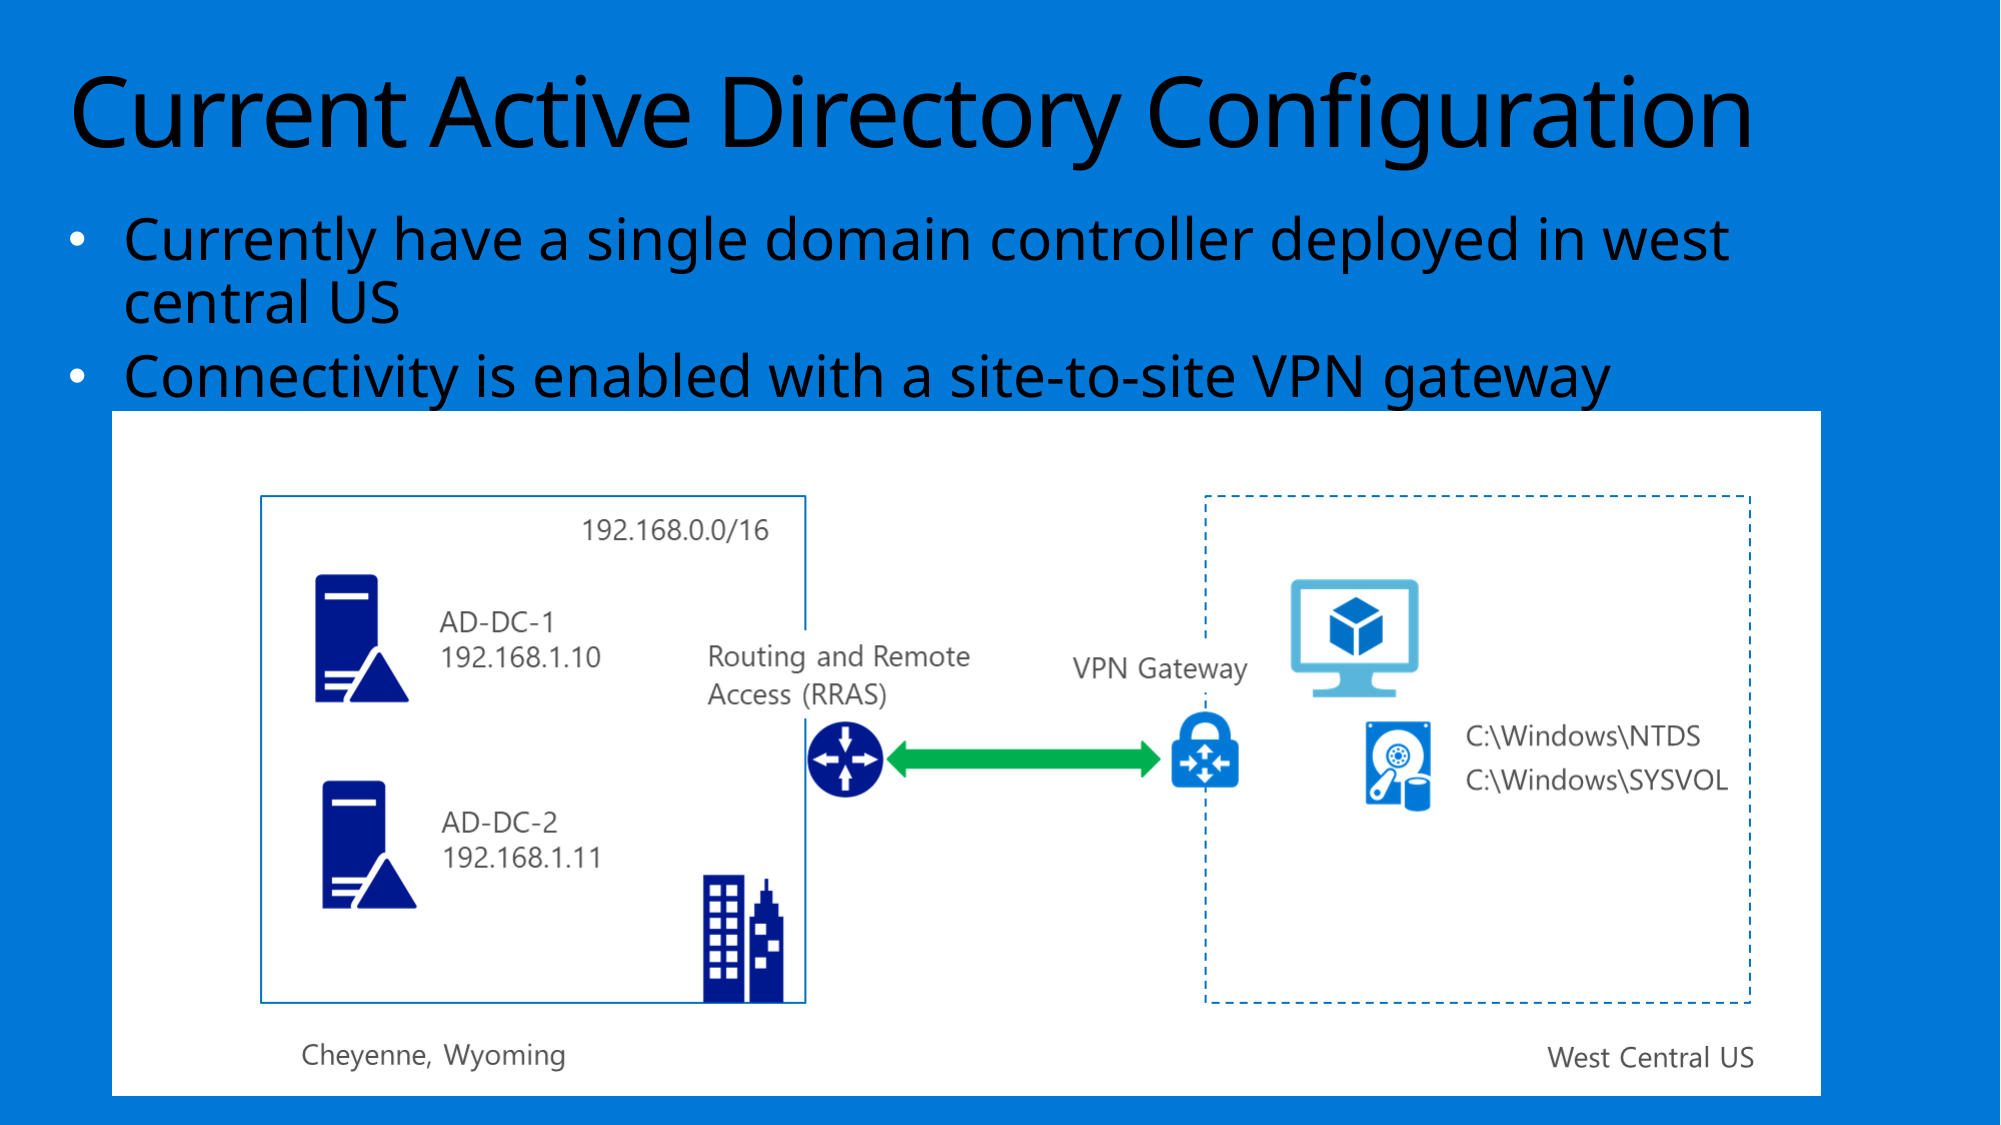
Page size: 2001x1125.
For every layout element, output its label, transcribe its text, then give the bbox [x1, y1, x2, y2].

title Current Active Directory Configuration [44, 47, 1957, 196]
list Currently have a single domain controller deployed in west central US Connectivity is enabled with a site-to-site VPN gateway [44, 196, 1956, 476]
picture [112, 411, 1862, 1100]
